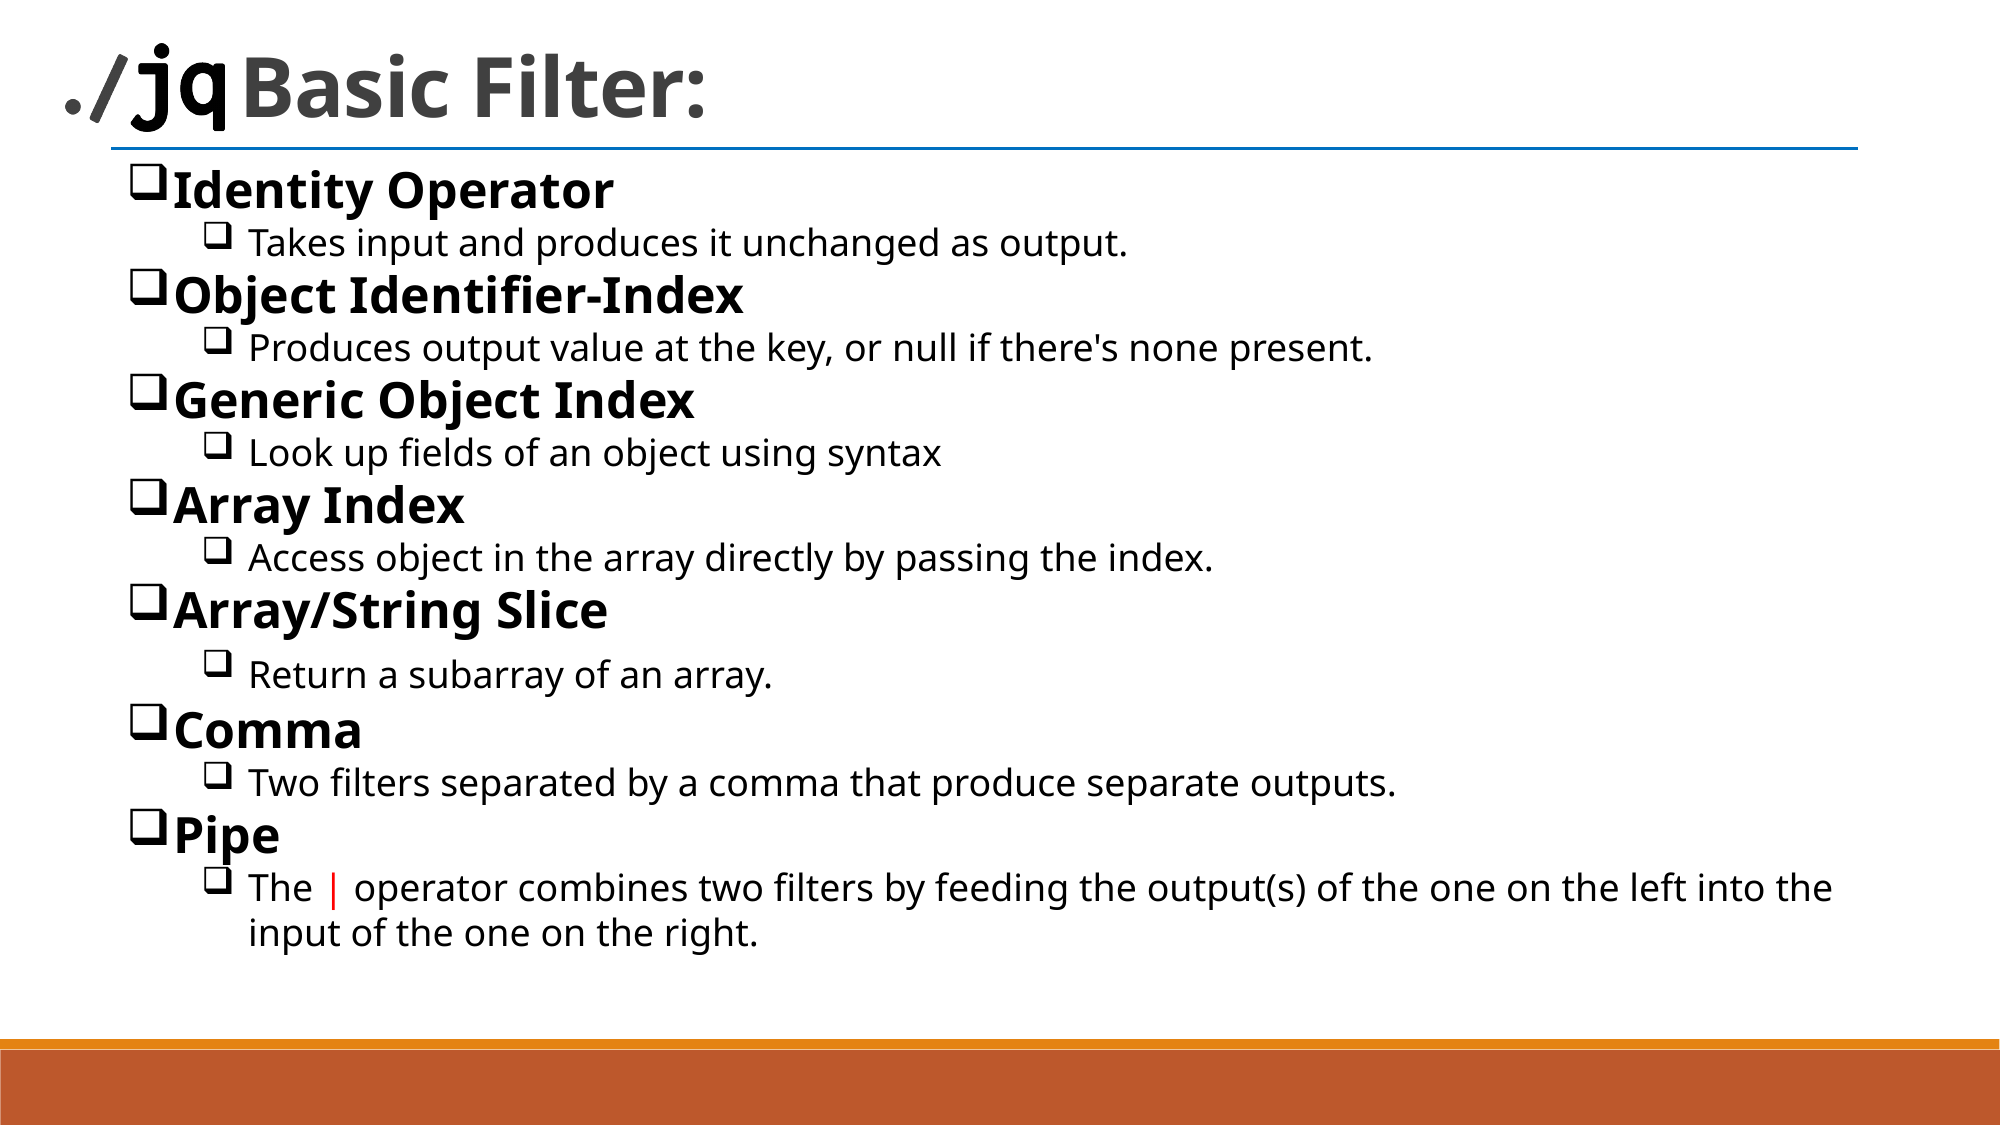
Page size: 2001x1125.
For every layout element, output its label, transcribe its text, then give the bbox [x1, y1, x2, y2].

text_box Identity Operator Takes input and produces it unchanged as output. Object Identifier-Index Produces output value at the key, or null if there's none present. Generic Object Index Look up fields of an object using syntax Array Index Access object in the array directly by passing the index. Array/String Slice Return a subarray of an array. Comma Two filters separated by a comma that produce separate outputs. Pipe The | operator combines two filters by feeding the output(s) of the one on the left into the input of the one on the right. [111, 156, 1858, 1006]
text_box Basic Filter: [225, 41, 1813, 146]
picture [65, 43, 226, 132]
